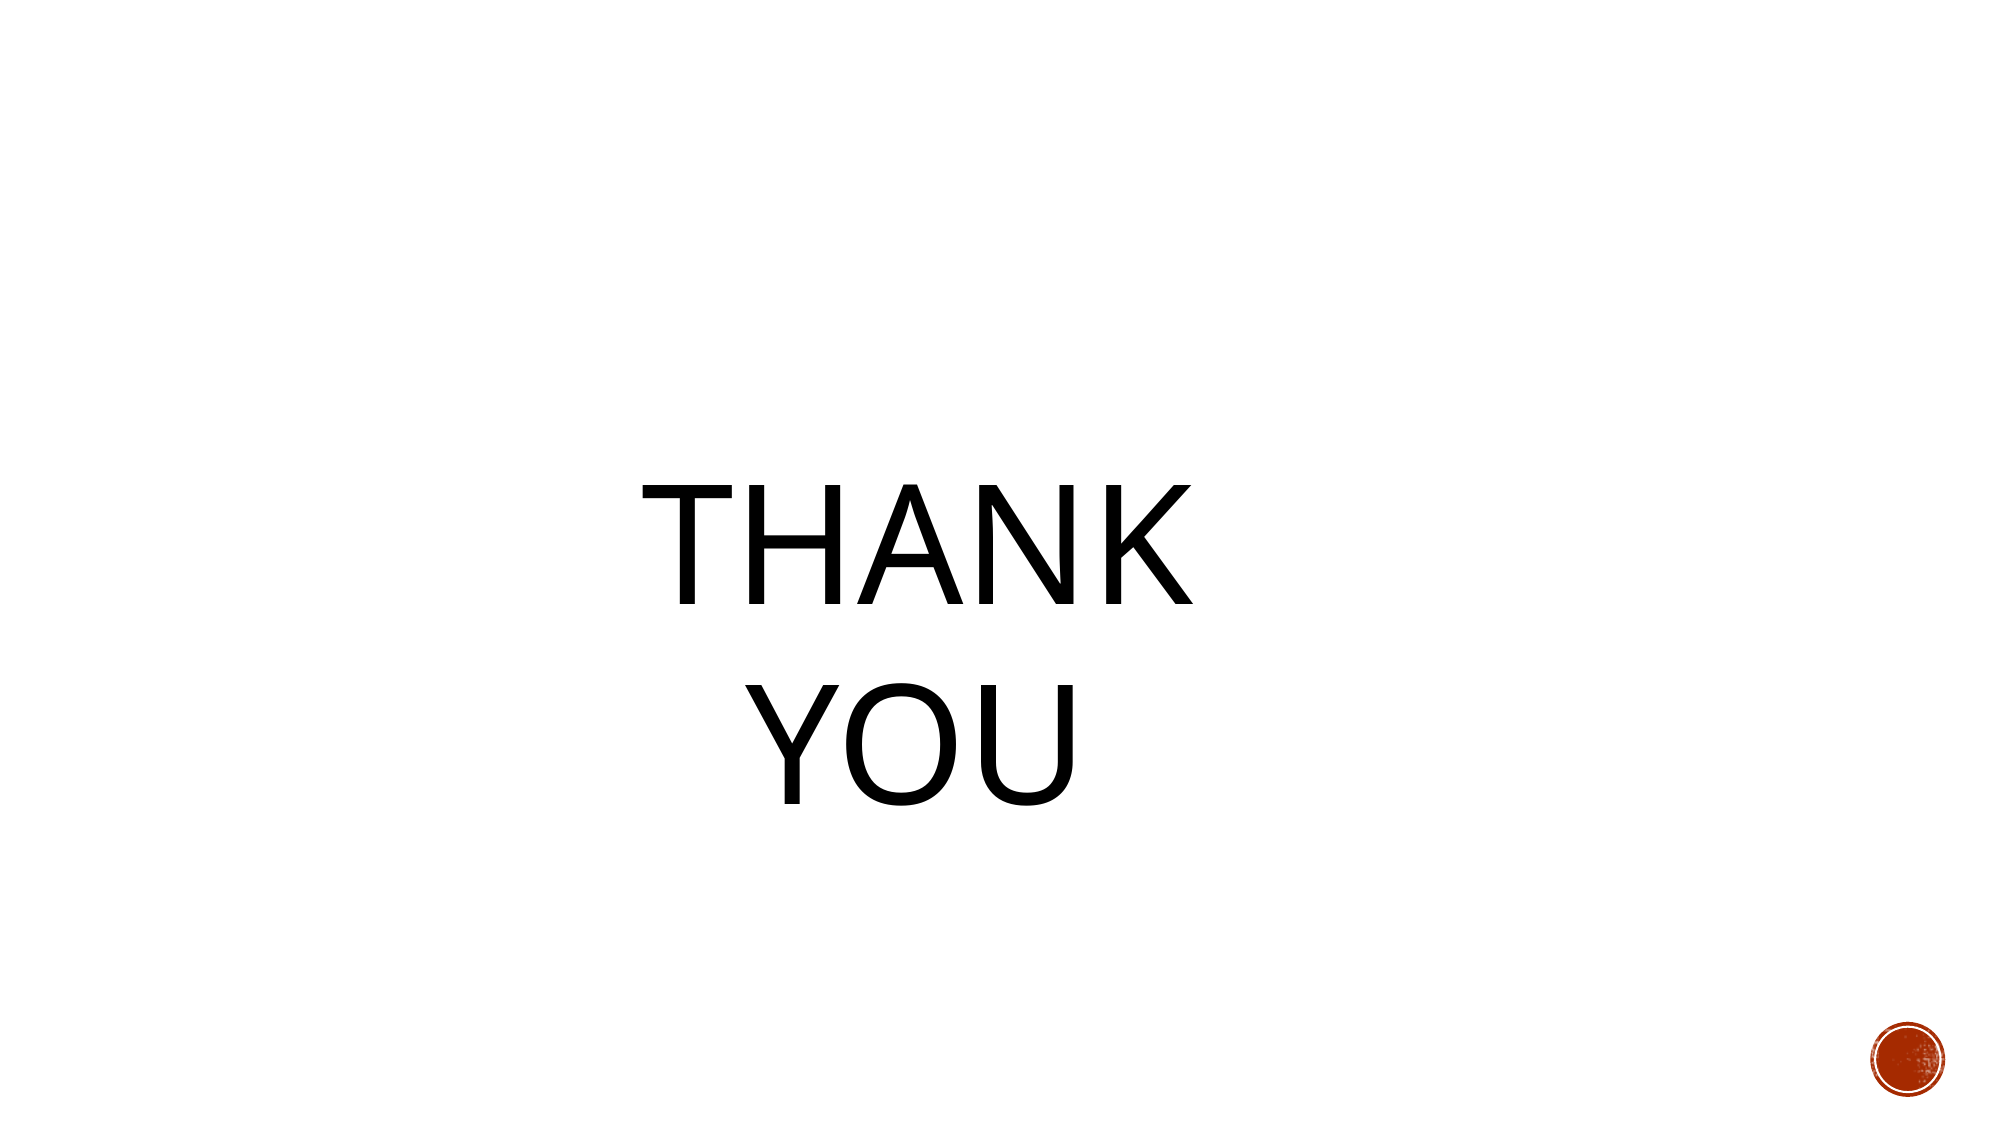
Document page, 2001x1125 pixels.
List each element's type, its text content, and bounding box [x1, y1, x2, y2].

text_box THANK YOU [545, 430, 1289, 846]
